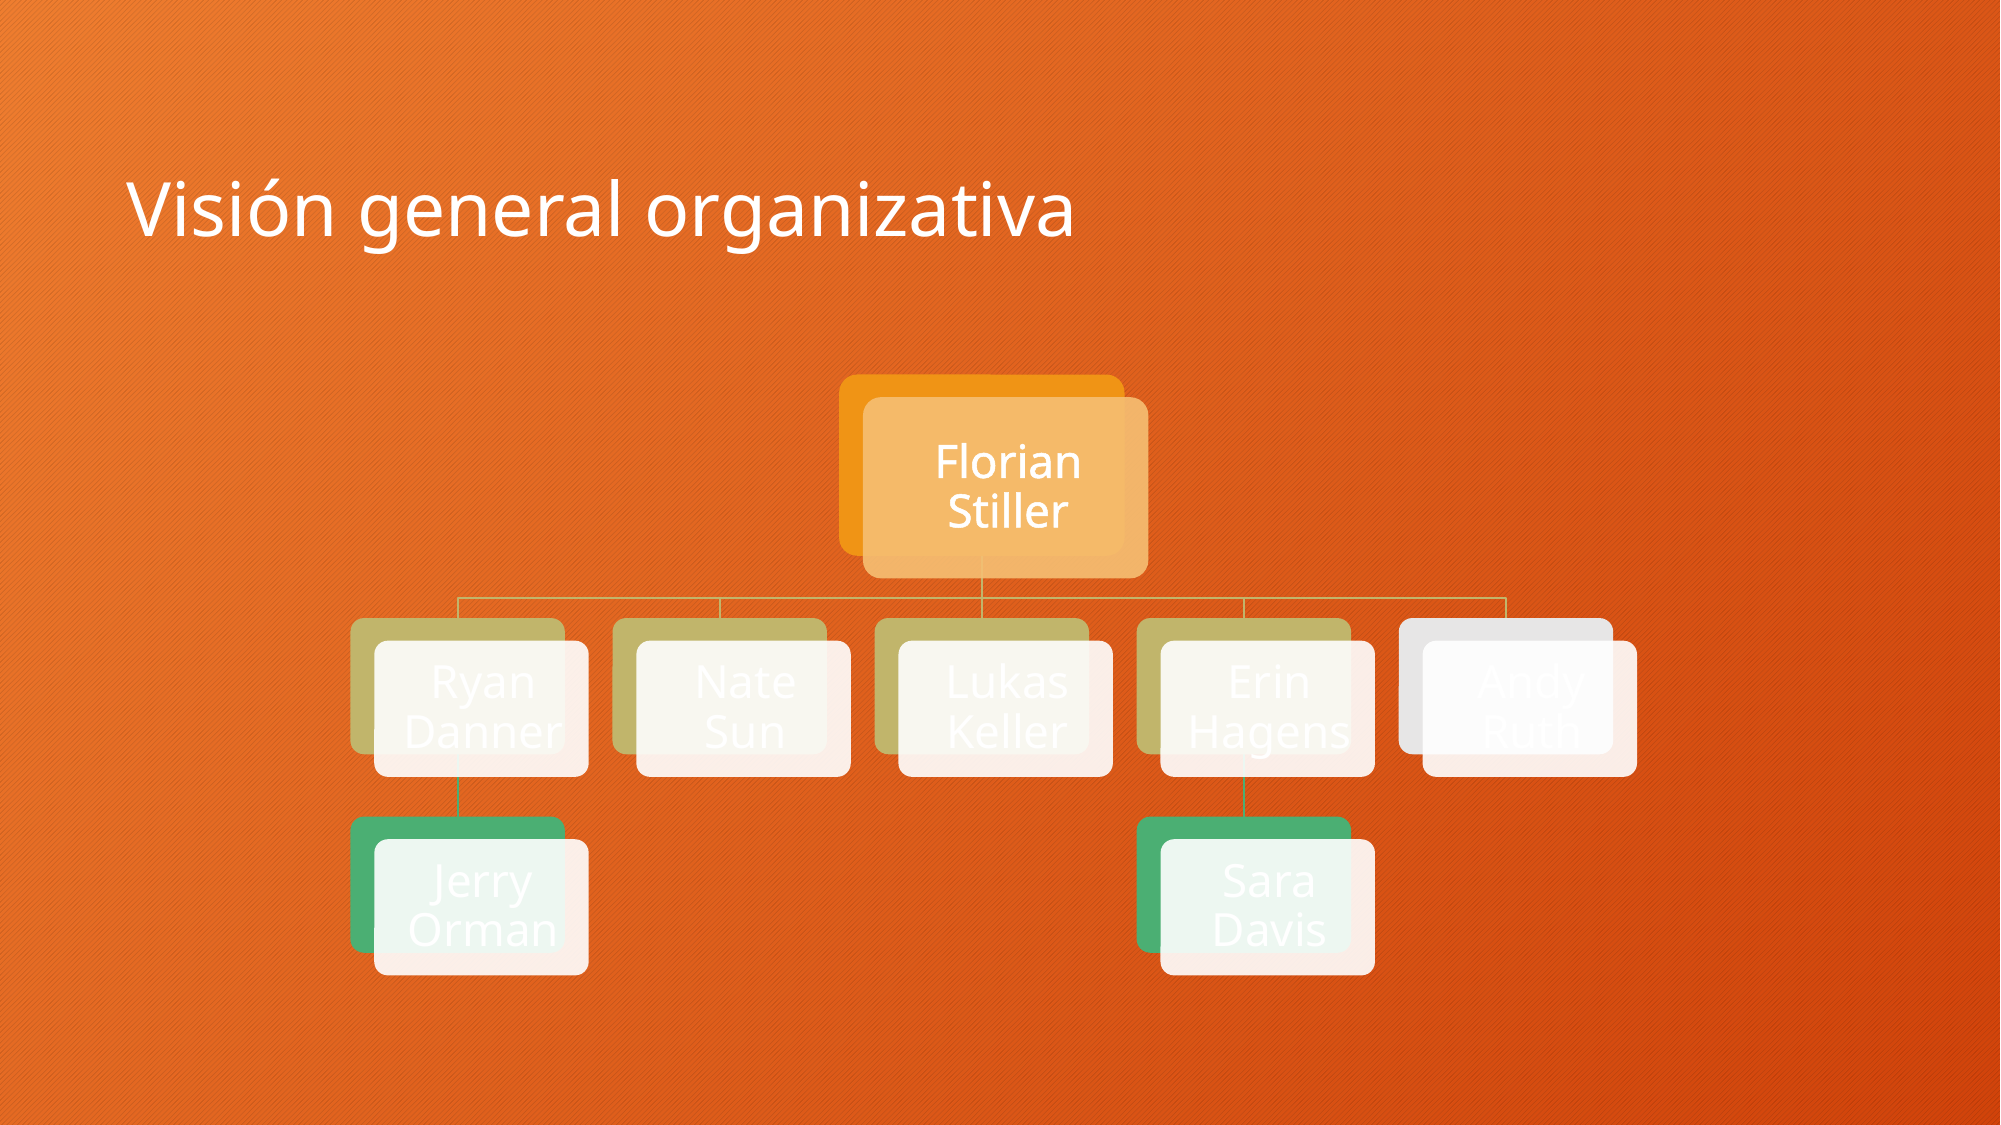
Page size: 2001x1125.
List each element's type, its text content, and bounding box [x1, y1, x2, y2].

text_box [349, 324, 1638, 1026]
title Visión general organizativa [111, 123, 1689, 301]
